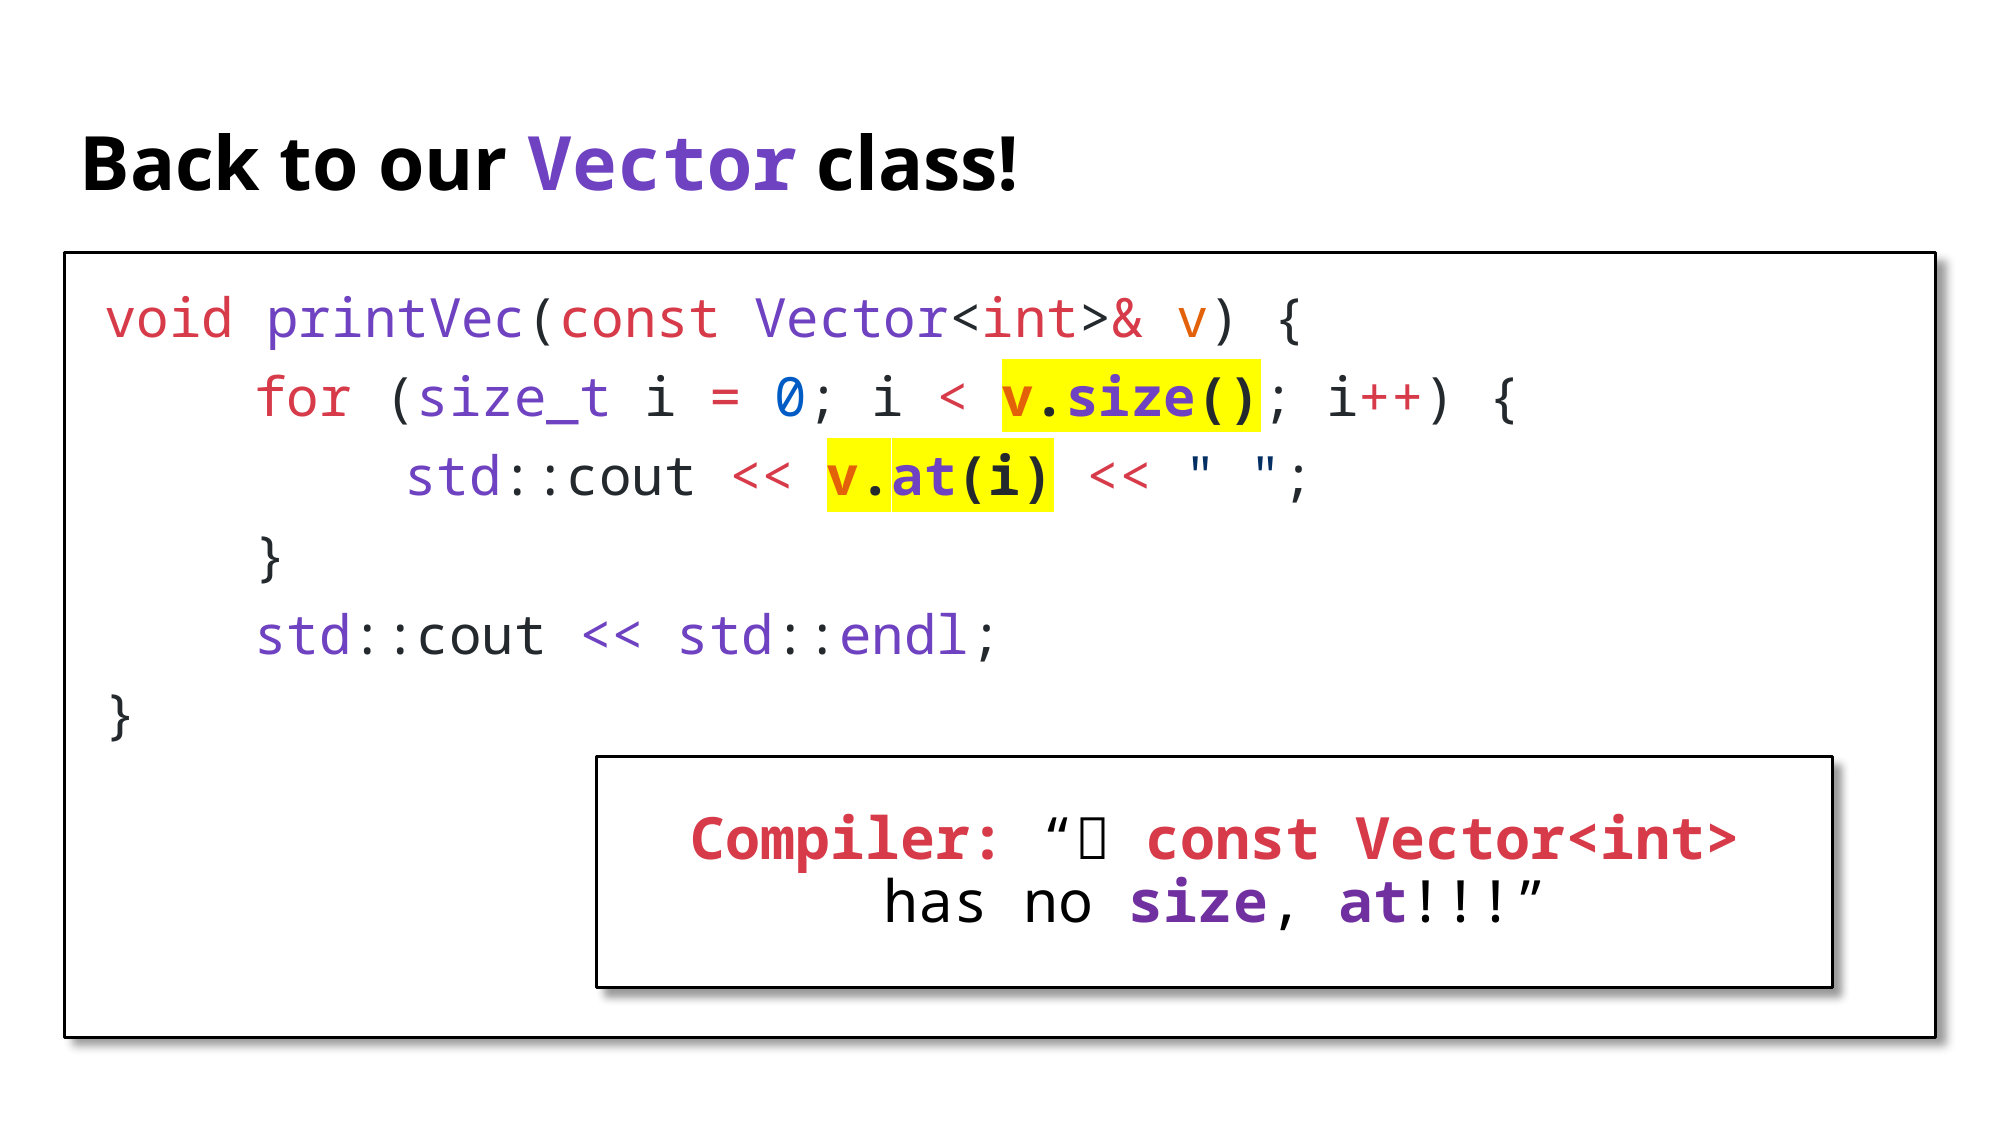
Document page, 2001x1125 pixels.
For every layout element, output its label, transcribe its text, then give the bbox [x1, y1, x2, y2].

list void printVec(const Vector<int>& v) { for (size_t i = 0; i < v.size(); i++) { std::cout << v.at(i) << " "; } std::cout << std::endl; } [63, 251, 1937, 1039]
text_box Compiler: “🦁 const Vector<int> has no size, at!!!” [596, 756, 1833, 988]
title Back to our Vector class! [64, 103, 1936, 230]
